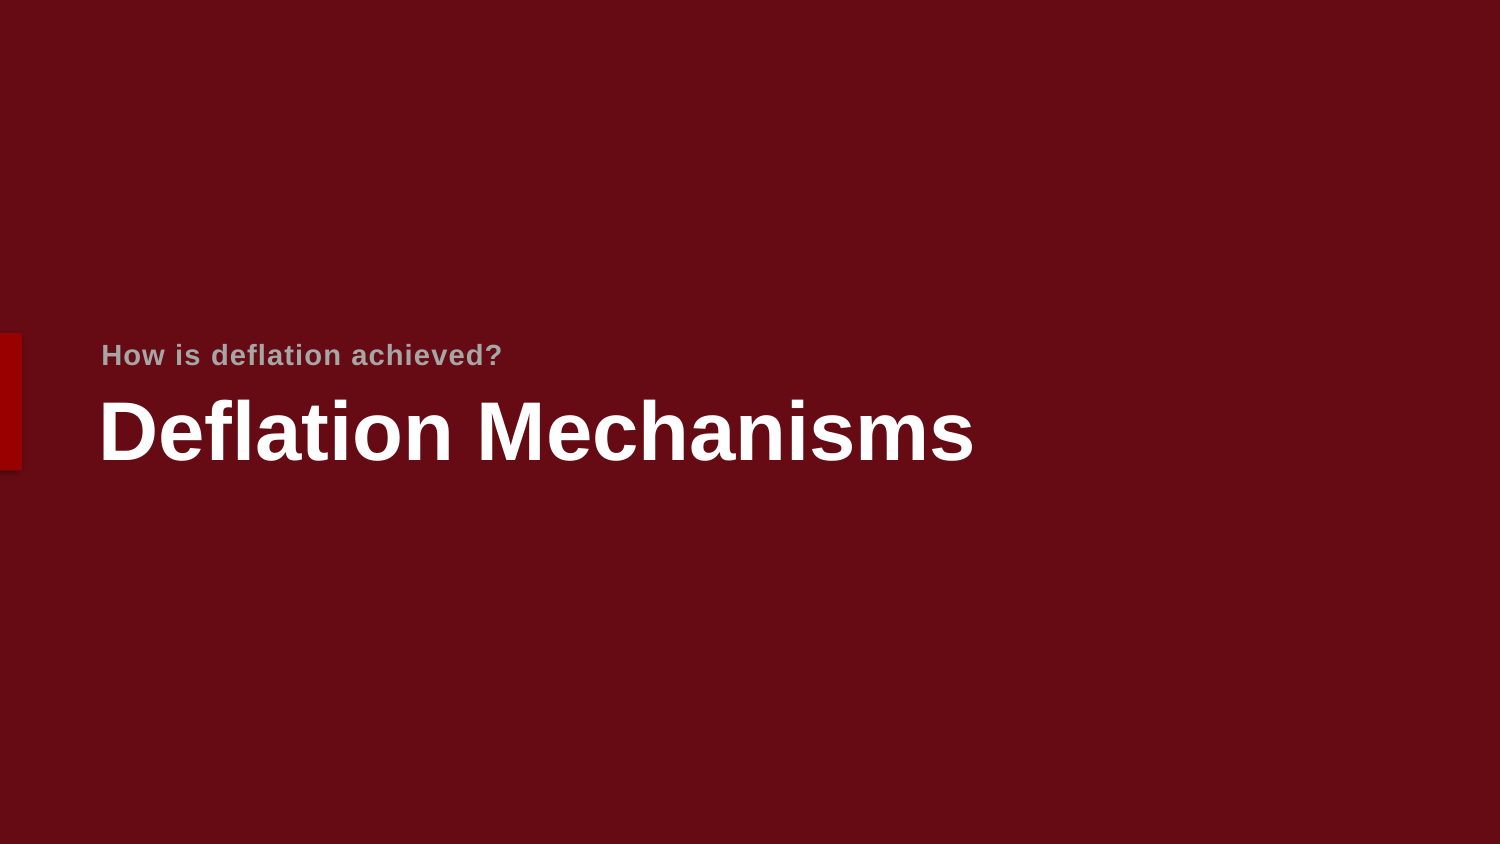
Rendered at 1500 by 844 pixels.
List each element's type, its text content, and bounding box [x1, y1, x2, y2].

list How is deflation achieved? [86, 333, 928, 375]
title Deflation Mechanisms [83, 373, 1199, 481]
